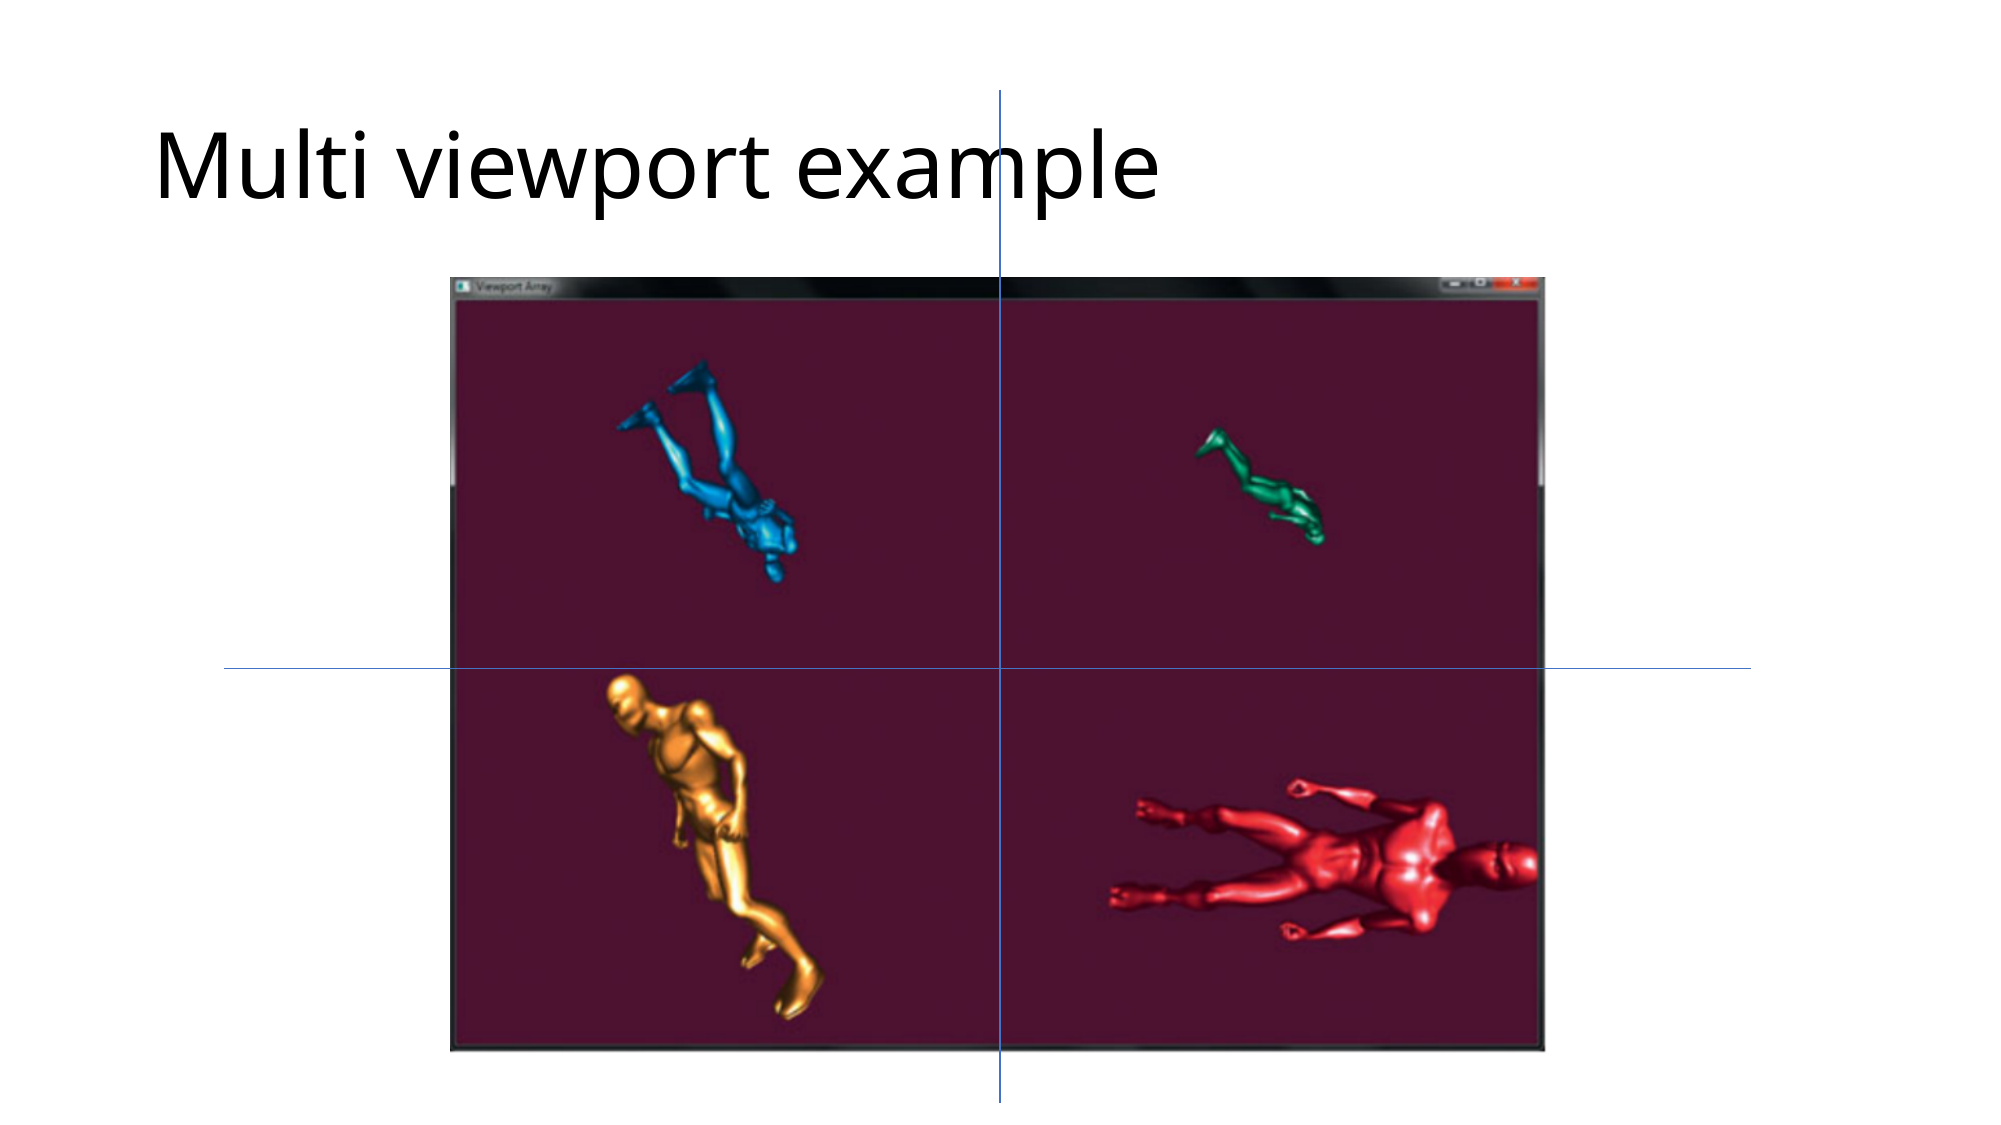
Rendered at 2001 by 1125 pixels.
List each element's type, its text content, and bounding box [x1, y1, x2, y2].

title Multi viewport example [137, 59, 1863, 278]
picture [1001, 669, 1550, 1055]
picture [449, 669, 999, 1055]
picture [449, 277, 999, 668]
picture [1001, 277, 1550, 668]
